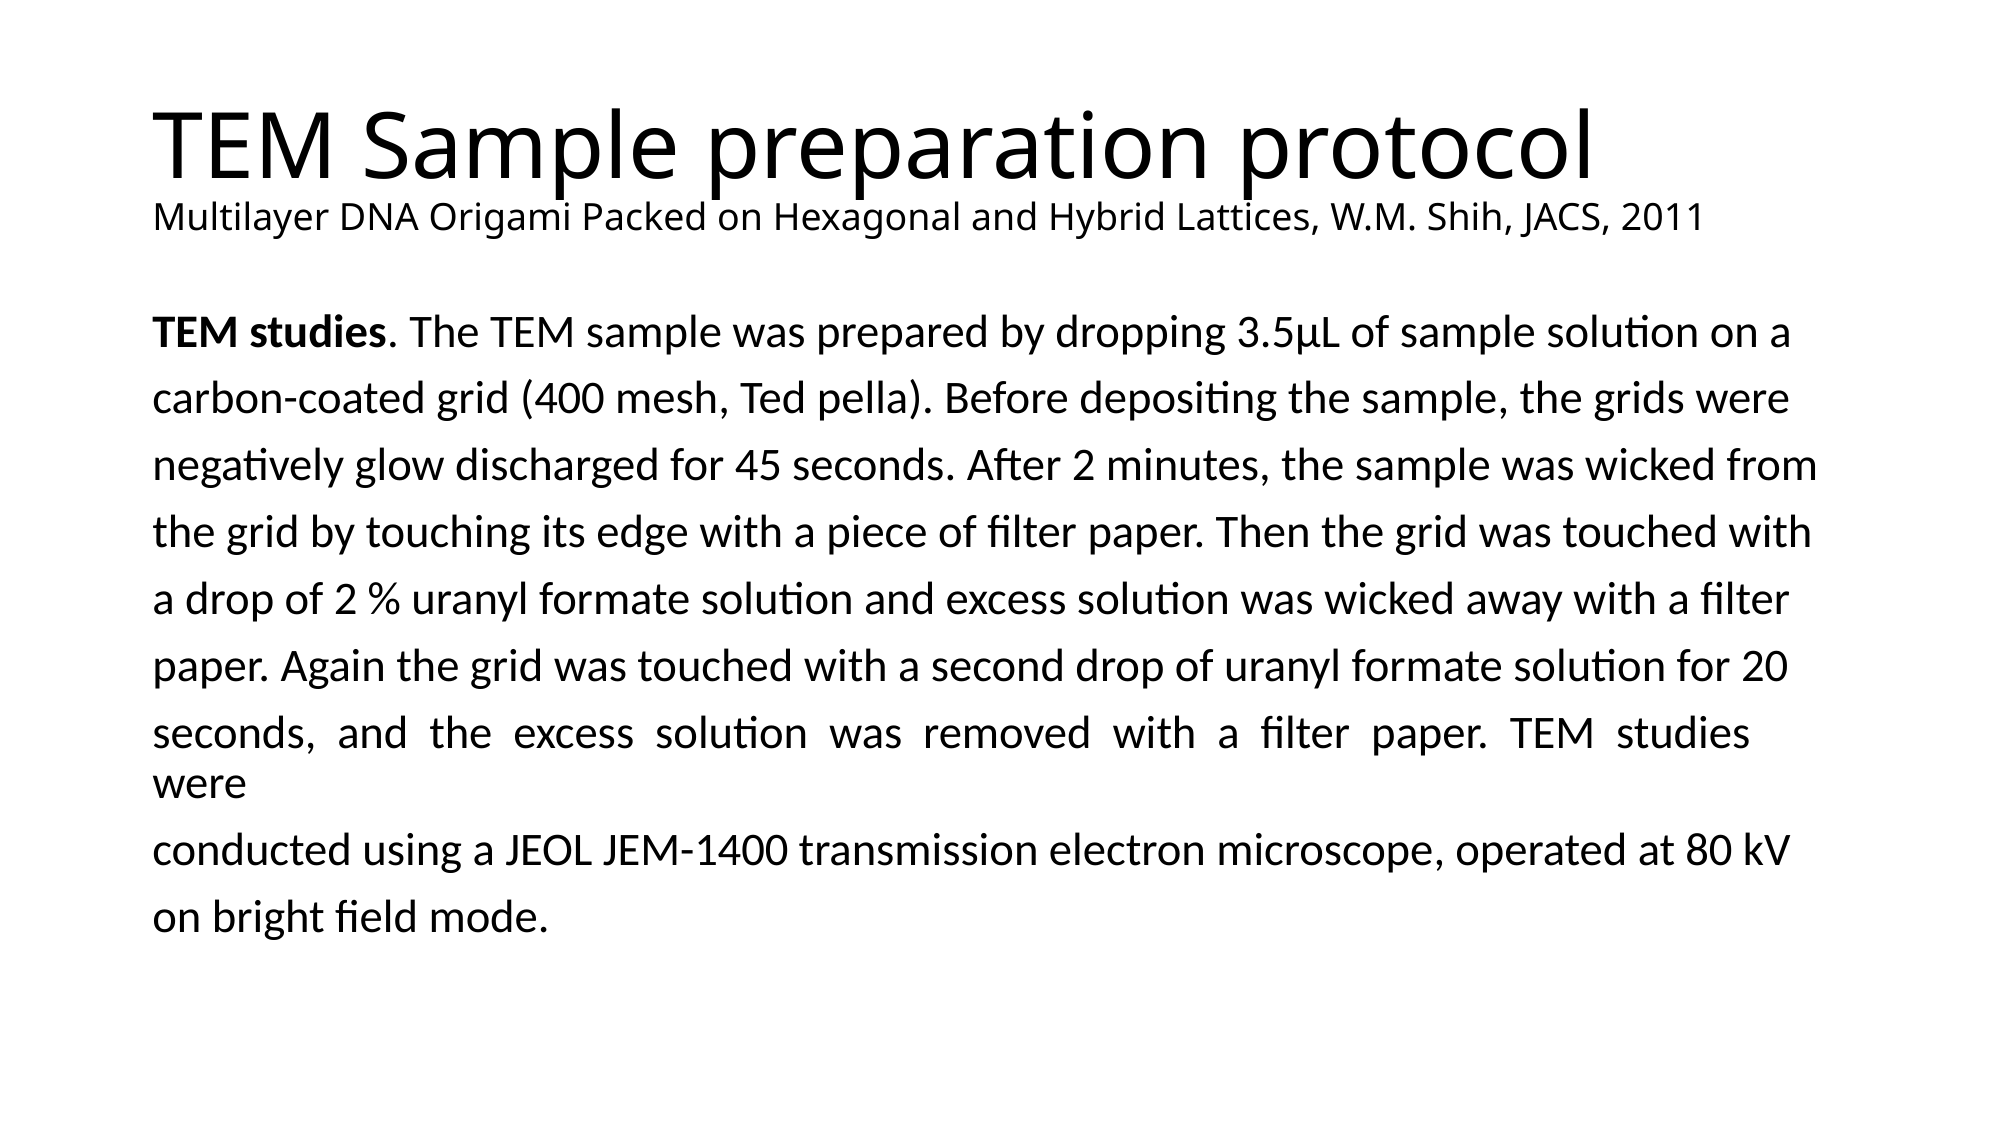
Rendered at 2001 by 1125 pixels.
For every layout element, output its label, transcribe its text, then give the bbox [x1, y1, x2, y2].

title TEM Sample preparation protocol Multilayer DNA Origami Packed on Hexagonal and Hybrid Lattices, W.M. Shih, JACS, 2011 [137, 59, 1863, 278]
list TEM studies. The TEM sample was prepared by dropping 3.5µL of sample solution on a carbon-coated grid (400 mesh, Ted pella). Before depositing the sample, the grids were negatively glow discharged for 45 seconds. After 2 minutes, the sample was wicked from the grid by touching its edge with a piece of filter paper. Then the grid was touched with a drop of 2 % uranyl formate solution and excess solution was wicked away with a filter paper. Again the grid was touched with a second drop of uranyl formate solution for 20 seconds, and the excess solution was removed with a filter paper. TEM studies were conducted using a JEOL JEM-1400 transmission electron microscope, operated at 80 kV on bright field mode. [137, 299, 1863, 1014]
